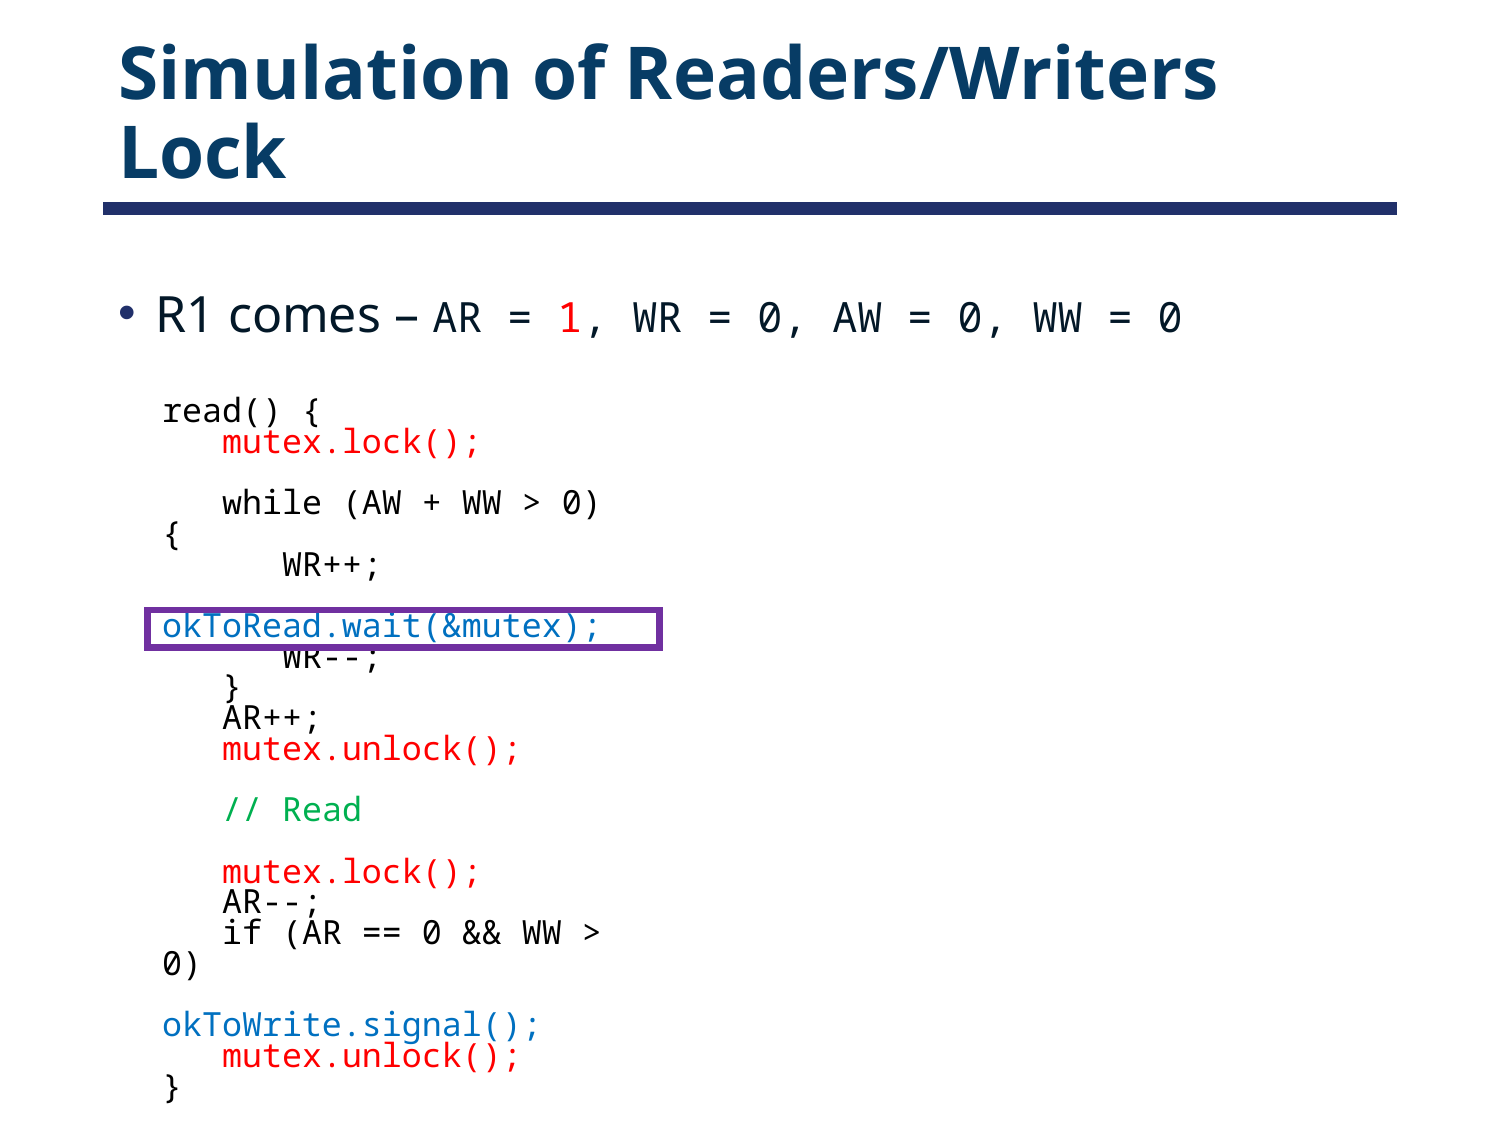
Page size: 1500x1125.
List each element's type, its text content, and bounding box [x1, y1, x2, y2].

title Simulation of Readers/Writers Lock [103, 34, 1397, 197]
list R1 comes – AR = 1, WR = 0, AW = 0, WW = 0 [103, 275, 1397, 1091]
text_box read() { mutex.lock(); while (AW + WW > 0) { WR++; okToRead.wait(&mutex); WR--; } AR++; mutex.unlock(); // Read mutex.lock(); AR--; if (AR == 0 && WW > 0) okToWrite.signal(); mutex.unlock(); } [147, 648, 660, 1112]
text_box [146, 609, 661, 648]
text_box read() { mutex.lock(); while (AW + WW > 0) { WR++; okToRead.wait(&mutex); WR--; } AR++; mutex.unlock(); // Read mutex.lock(); AR--; if (AR == 0 && WW > 0) okToWrite.signal(); mutex.unlock(); } [147, 390, 660, 609]
